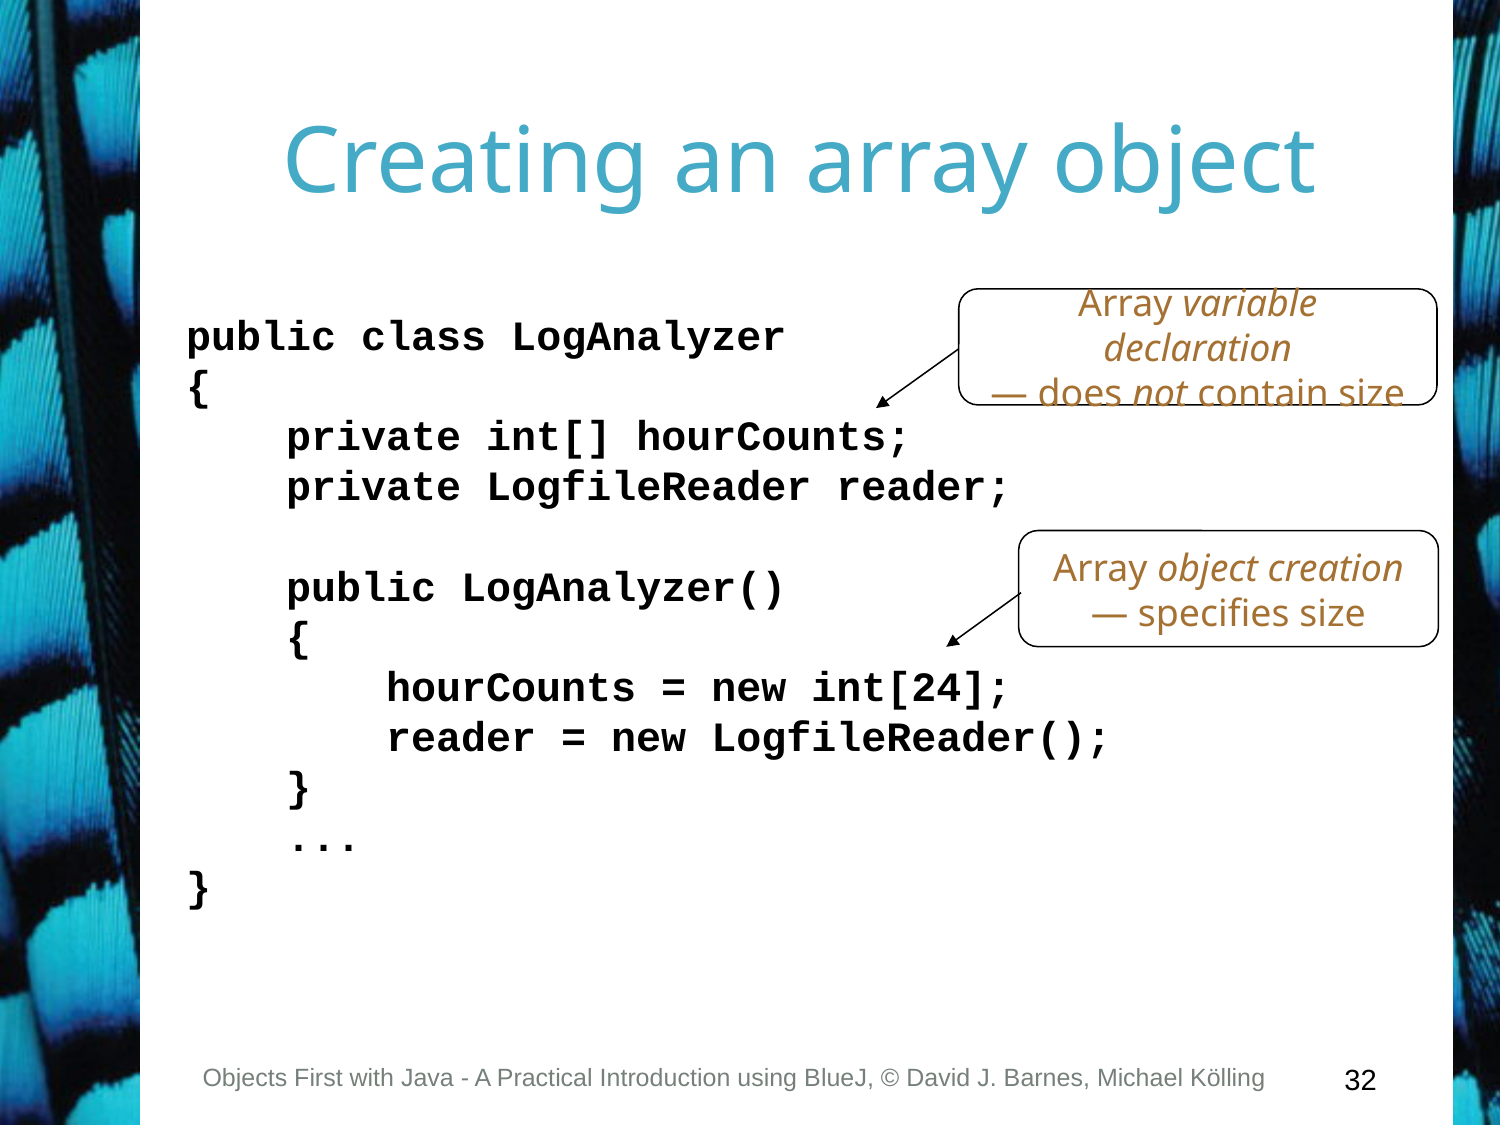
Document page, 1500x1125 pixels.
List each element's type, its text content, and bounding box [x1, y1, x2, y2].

picture [0, 0, 140, 1125]
footer Objects First with Java - A Practical Introduction using BlueJ, © David J. Barnes, Michael Kölling [187, 1054, 1325, 1105]
title Creating an array object [162, 62, 1438, 250]
picture [1453, 0, 1500, 1125]
text_box public class LogAnalyzer { private int[] hourCounts; private LogfileReader reader; public LogAnalyzer() { hourCounts = new int[24]; reader = new LogfileReader(); } ... } [171, 301, 1126, 917]
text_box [875, 288, 1441, 409]
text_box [946, 530, 1439, 648]
